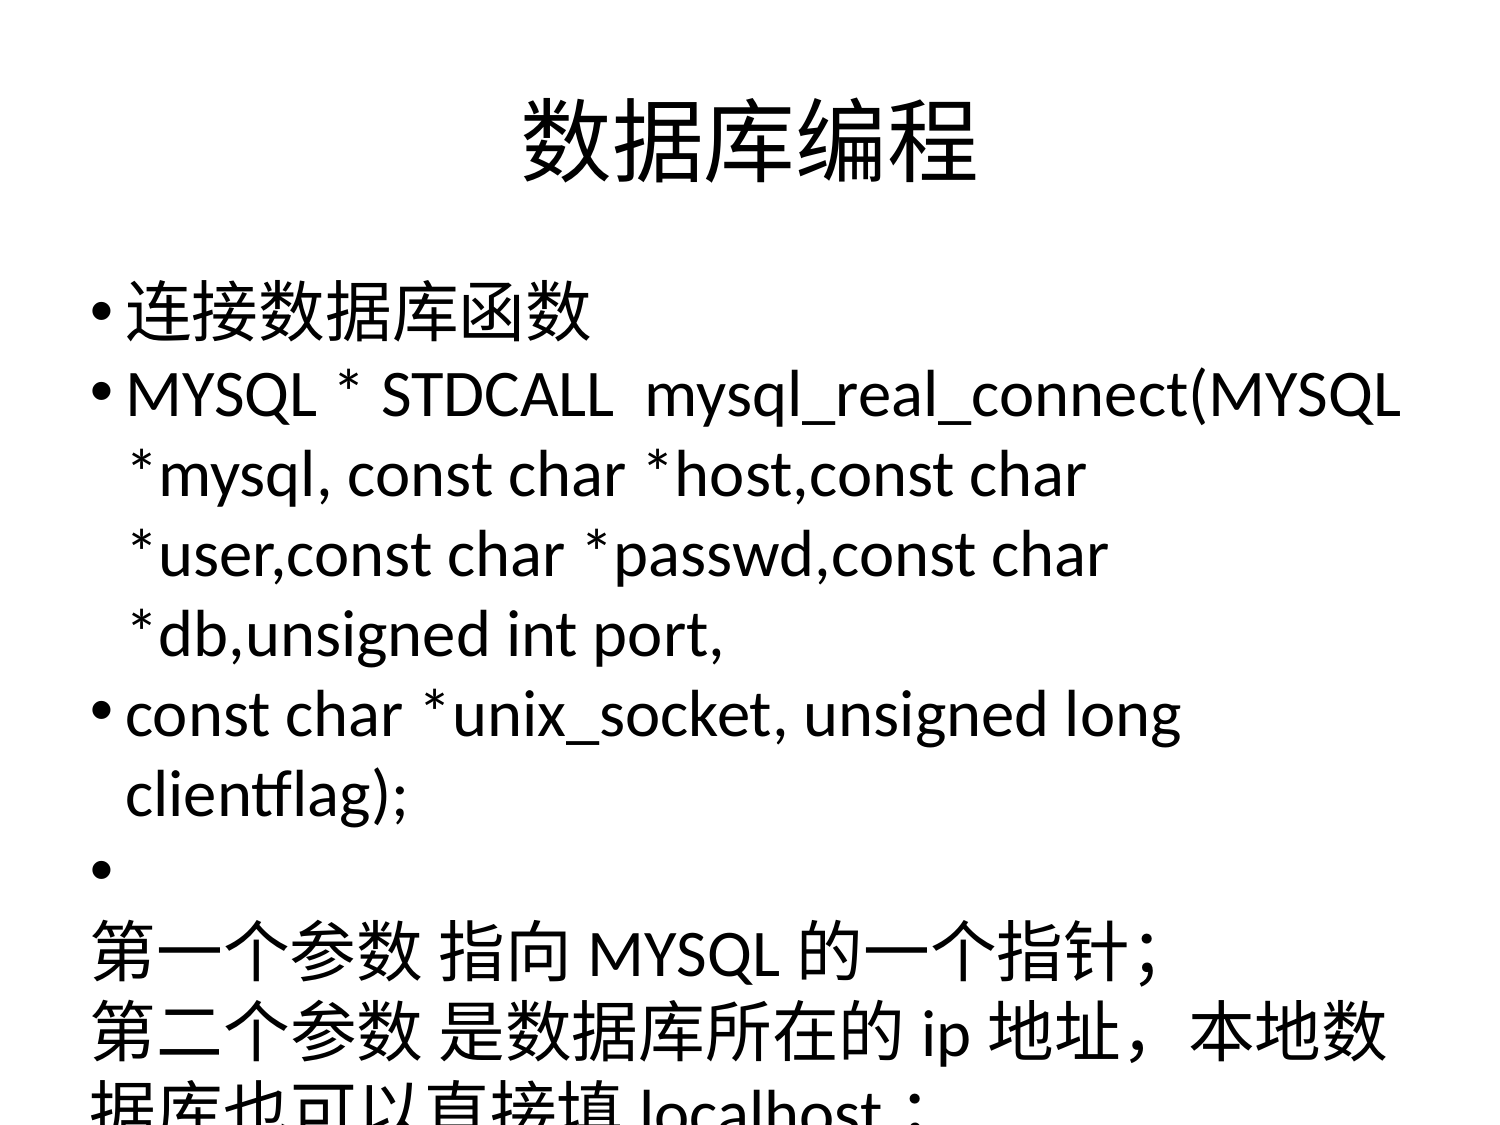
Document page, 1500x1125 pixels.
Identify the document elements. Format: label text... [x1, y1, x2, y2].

text_box 连接数据库函数 MYSQL * STDCALL mysql_real_connect(MYSQL *mysql, const char *host,const char *user,const char *passwd,const char *db,unsigned int port, const char *unix_socket, unsigned long clientflag); 第一个参数 指向MYSQL的一个指针； 第二个参数 是数据库所在的ip地址，本地数据库也可以直接填localhost； 第三个参数是用户名； 第四个参数是密码； 第五个参数是数据仓库名； 第六个参数是MSQL所使用的端口号；//3306 netstat 第七个参数一般填NULL； 第八个参数一般填0； [75, 262, 1425, 1005]
text_box 数据库编程 [75, 45, 1425, 233]
